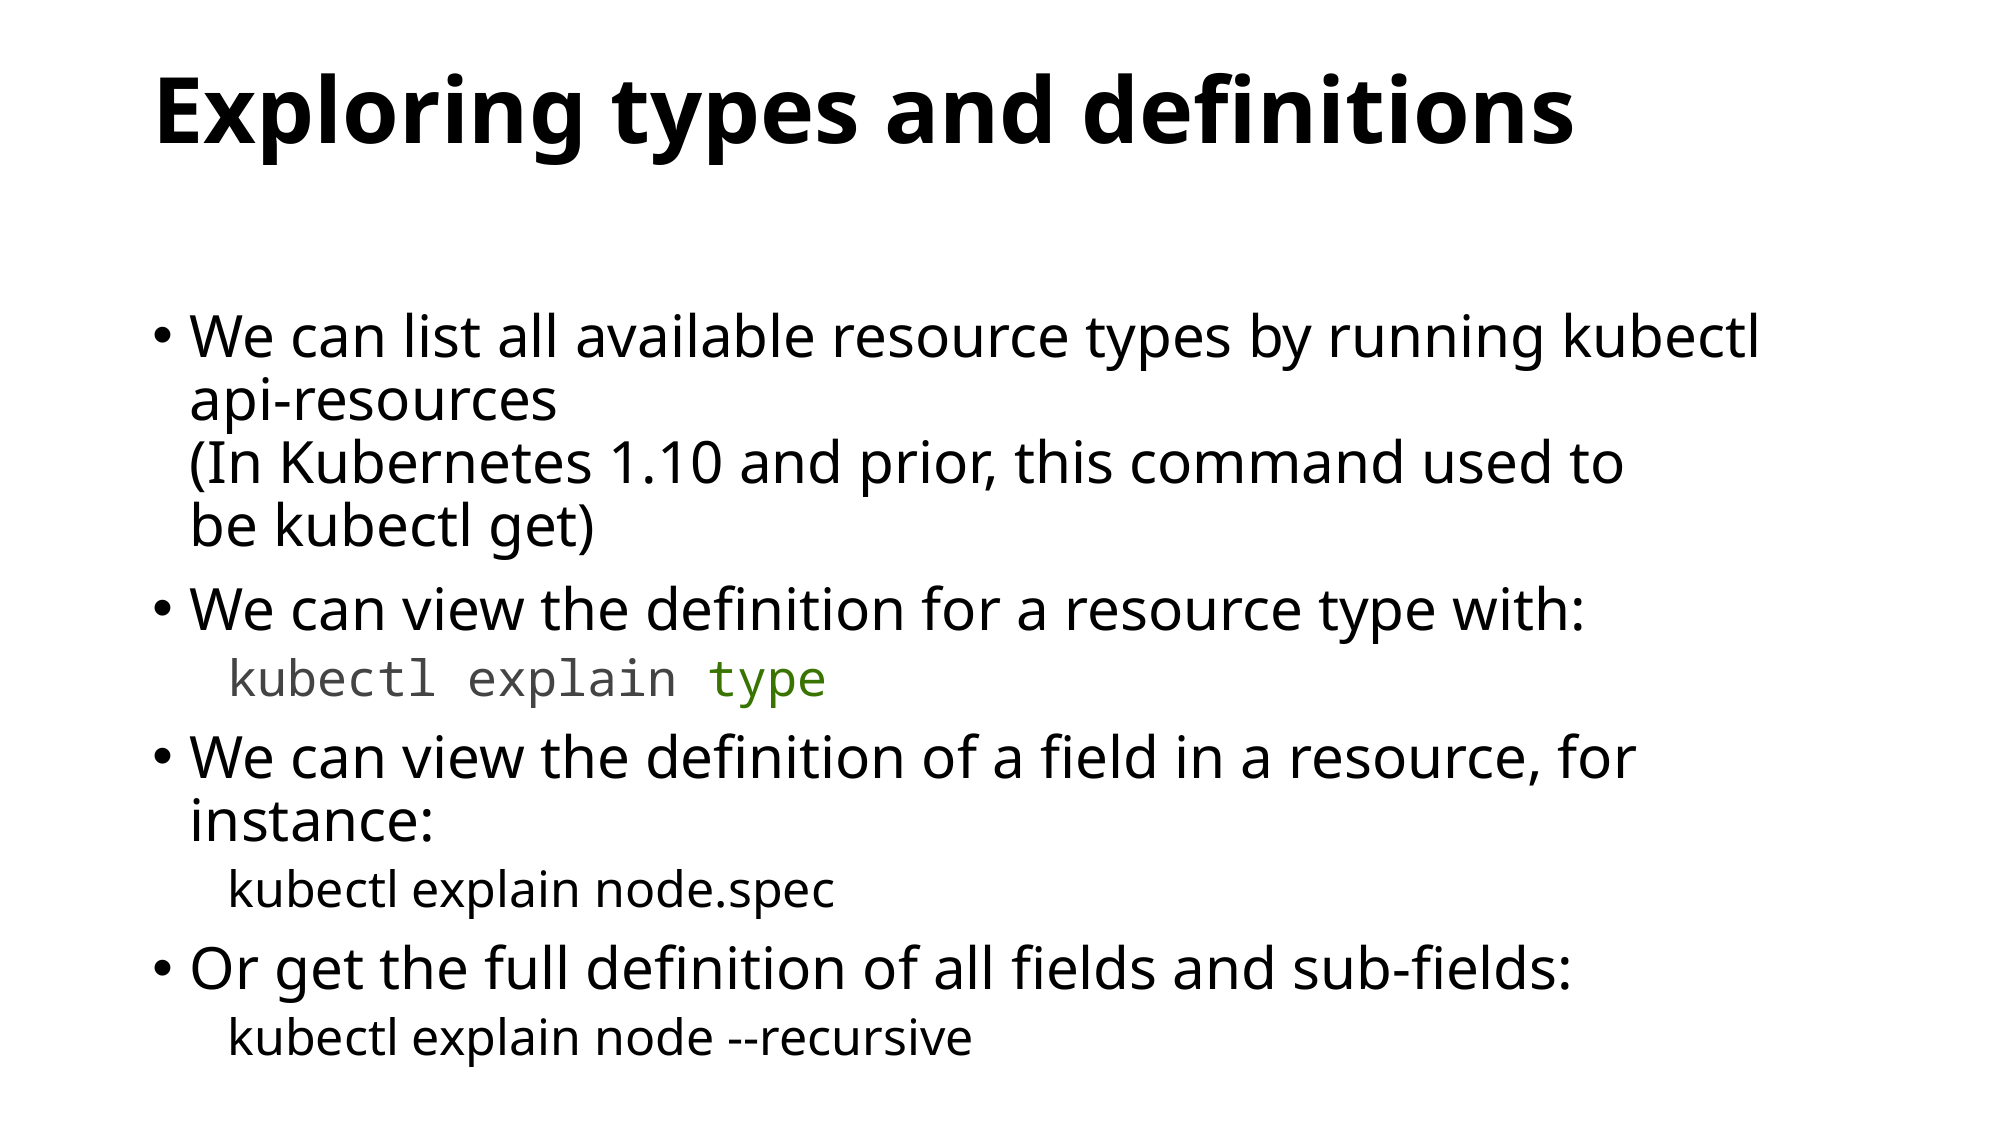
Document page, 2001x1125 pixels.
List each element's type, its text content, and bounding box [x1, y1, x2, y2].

list We can list all available resource types by running kubectl api-resources (In Kubernetes 1.10 and prior, this command used to be kubectl get) We can view the definition for a resource type with: kubectl explain type We can view the definition of a field in a resource, for instance: kubectl explain node.spec Or get the full definition of all fields and sub-fields: kubectl explain node --recursive [137, 299, 1863, 1014]
title Exploring types and definitions [137, 59, 1863, 278]
